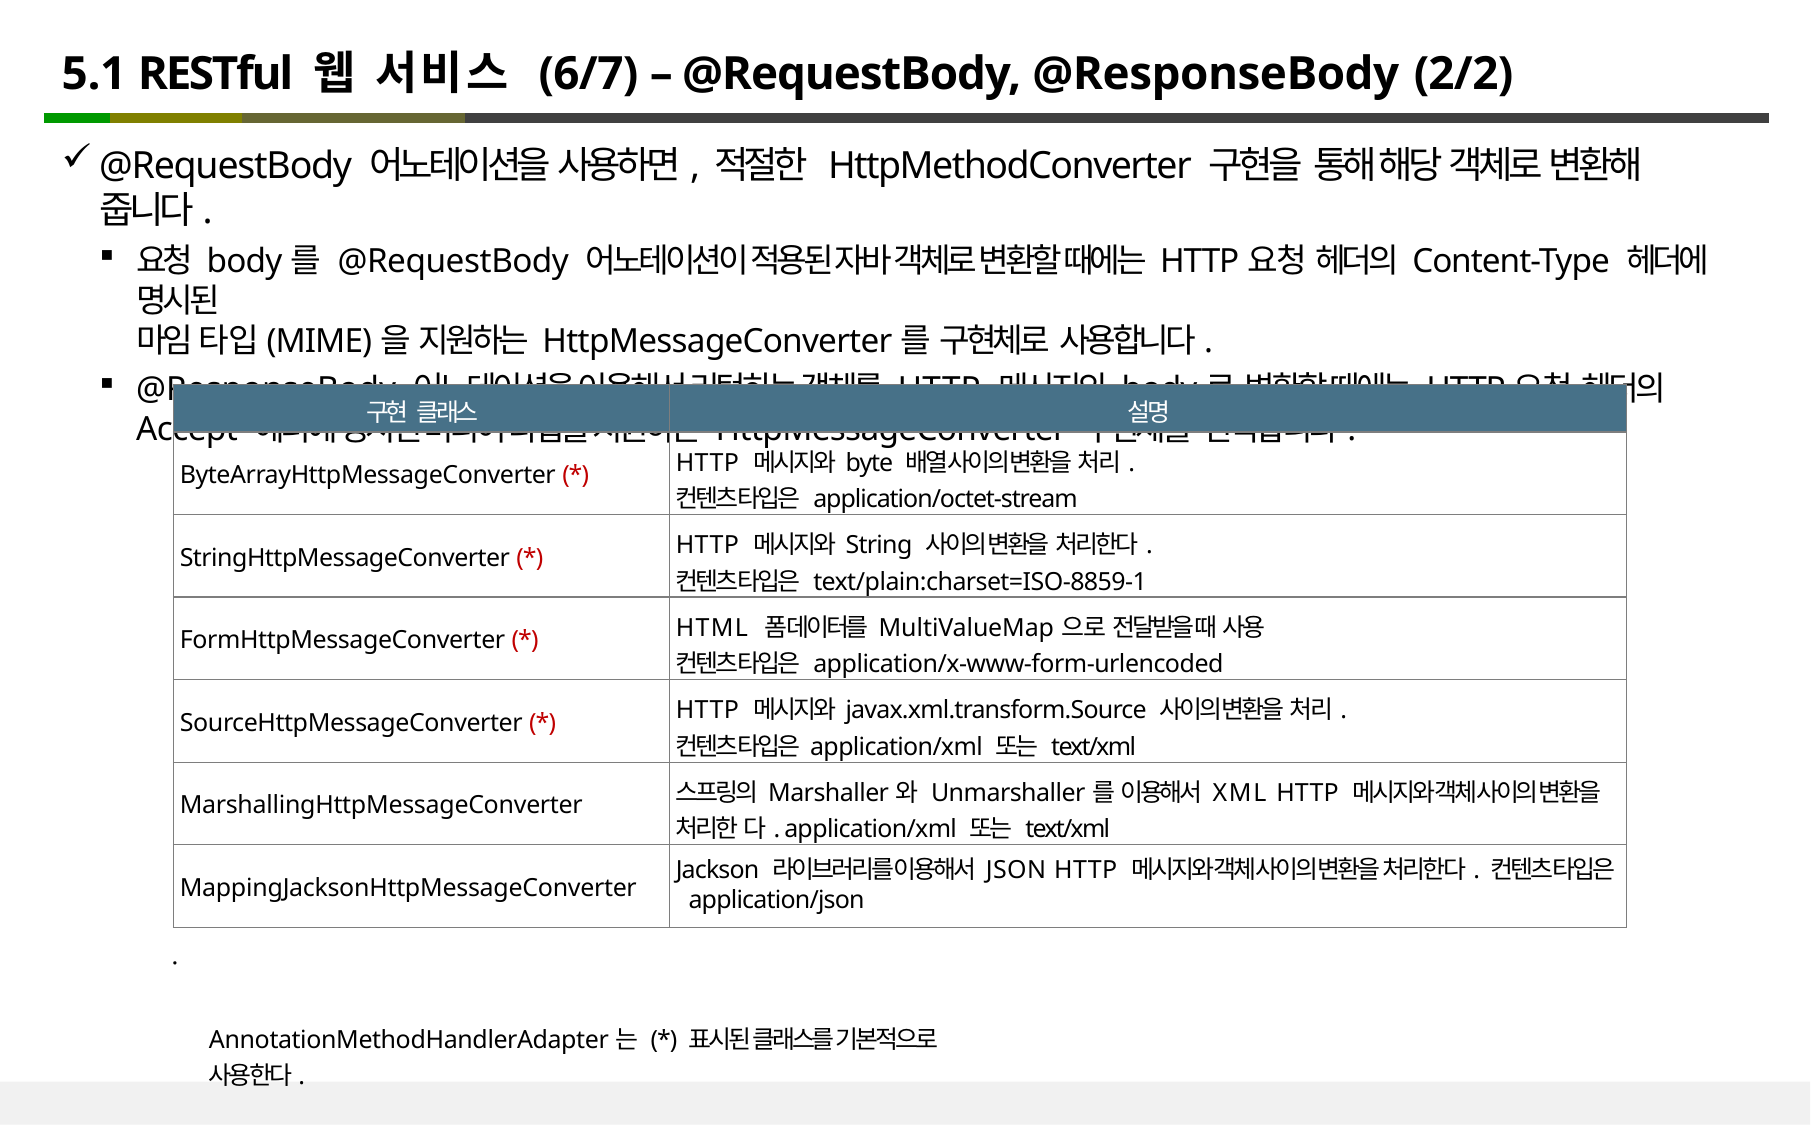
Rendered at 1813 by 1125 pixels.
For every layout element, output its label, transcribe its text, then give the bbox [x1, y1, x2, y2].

table_cell HTTP 메시지와 byte 배열 사이의 변환을 처리. 컨텐츠 타입은 application/octet-stream [670, 433, 1626, 514]
table_cell SourceHttpMessageConverter (*) [174, 680, 669, 762]
table_header 설명 [670, 385, 1626, 431]
table_cell HTML 폼 데이터를 MultiValueMap으로 전달받을 때 사용 컨텐츠 타입은 application/x-www-form-urlencoded [670, 598, 1626, 679]
table_cell 스프링의 Marshaller와 Unmarshaller를 이용해서 XML HTTP 메시지와 객체 사이의 변환을 처리한 다. application/xml 또는 text/xml [670, 763, 1626, 844]
text_box @RequestBody 어노테이션을 사용하면, 적절한 HttpMethodConverter 구현을 통해 해당 객체로 변환해 줍니다. 요청 body를 @RequestBody 어노테이션이 적용된 자바 객체로 변환할 때에는 HTTP요청 헤더의 Content-Type 헤더에 명시된 마임 타입(MIME)을 지원하는 HttpMessageConverter를 구현체로 사용합니다. @ResponseBody 어노테이션을 이용해서 리턴하는 객체를 HTTP 메시지의 body로 변환할 때에는 HTTP요청 헤더의 Accept 헤더에 명시된 미디어 타입을 지원하는 HttpMessageConverter 구현체를 선택합니다. AnnotationMethodHandlerAdapter는 (*) 표시된 클래스를 기본적으로 사용한다. [59, 130, 1744, 1090]
table_cell HTTP 메시지와 String 사이의 변환을 처리한다. 컨텐츠 타입은 text/plain:charset=ISO-8859-1 [670, 515, 1626, 596]
table_cell HTTP 메시지와 javax.xml.transform.Source 사이의 변환을 처리. 컨텐츠 타입은 application/xml 또는 text/xml [670, 680, 1626, 762]
table_cell Jackson 라이브러리를 이용해서 JSON HTTP 메시지와 객체 사이의 변환을 처리한다. 컨텐츠 타입은 application/json [670, 845, 1626, 927]
table_cell ByteArrayHttpMessageConverter (*) [174, 433, 669, 514]
table_cell FormHttpMessageConverter (*) [174, 598, 669, 679]
title 5.1 RESTful 웹 서비스 (6/7) – @RequestBody, @ResponseBody (2/2) [59, 41, 1757, 232]
table_header 구현 클래스 [174, 385, 669, 431]
table_cell StringHttpMessageConverter (*) [174, 515, 669, 596]
table_cell MappingJacksonHttpMessageConverter [174, 845, 669, 927]
table_cell MarshallingHttpMessageConverter [174, 763, 669, 844]
